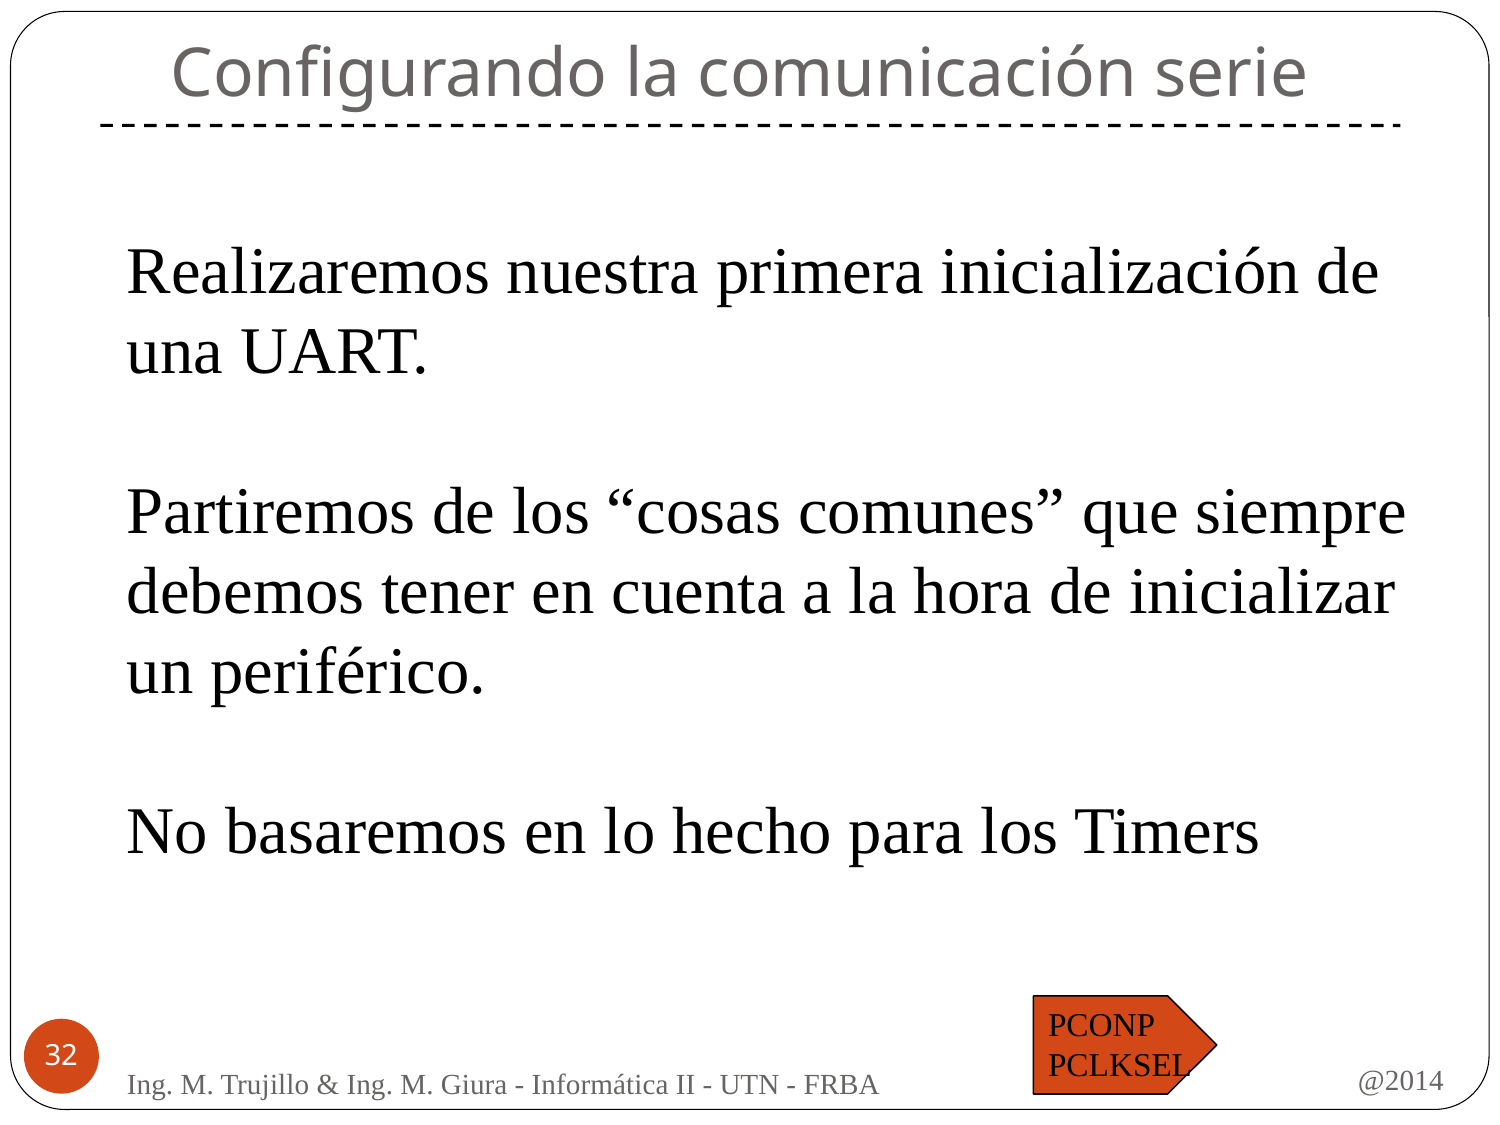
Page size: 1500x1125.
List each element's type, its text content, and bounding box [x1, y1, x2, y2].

slide_number @2014 [1052, 1039, 1459, 1118]
text_box Realizaremos nuestra primera inicialización de una UART. Partiremos de los “cosas comunes” que siempre debemos tener en cuenta a la hora de inicializar un periférico. No basaremos en lo hecho para los Timers [112, 219, 1435, 875]
title Configurando la comunicación serie [155, 12, 1341, 125]
slide_number 32 [23, 1018, 99, 1094]
text_box PCONP PCLKSEL [1033, 995, 1217, 1094]
footer Ing. M. Trujillo & Ing. M. Giura - Informática II - UTN - FRBA [112, 1047, 996, 1118]
